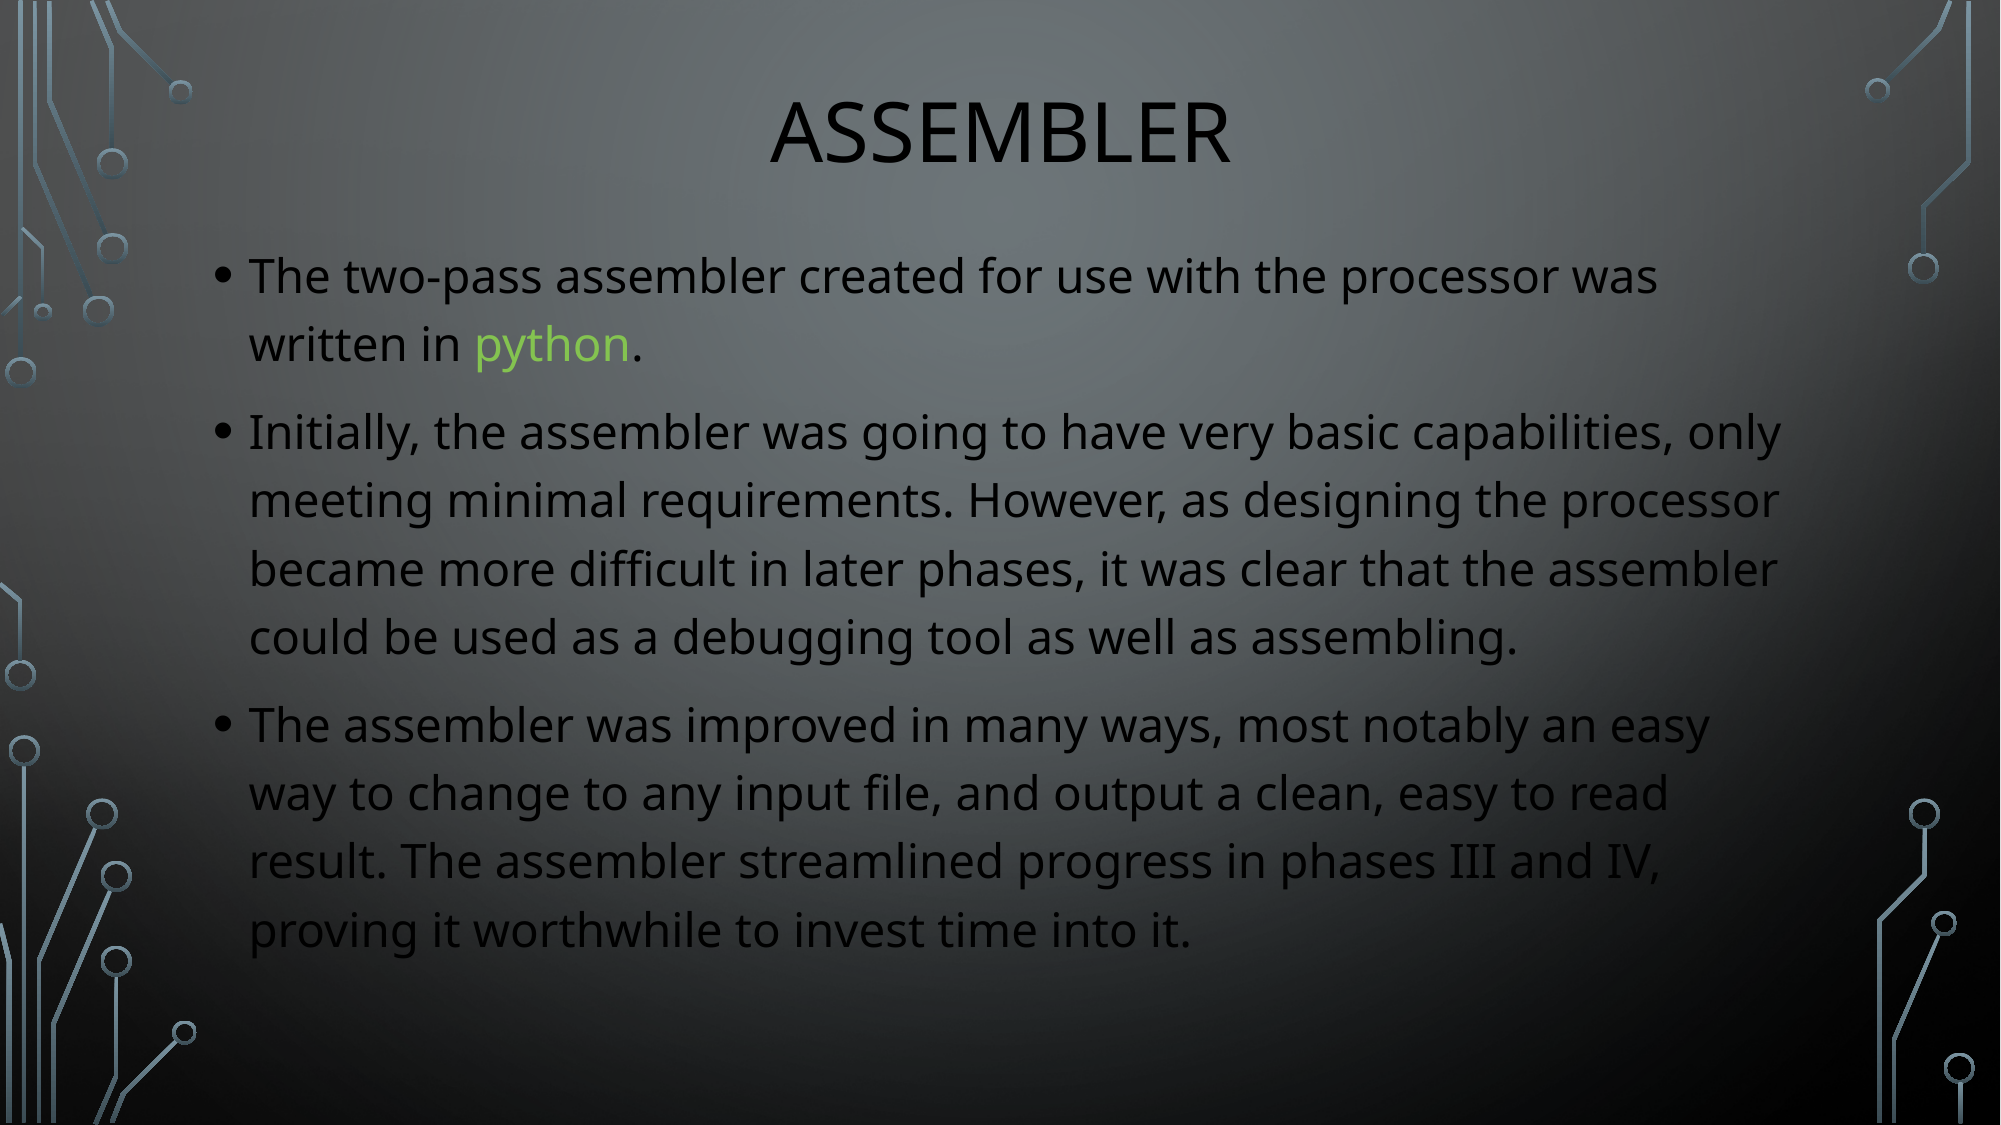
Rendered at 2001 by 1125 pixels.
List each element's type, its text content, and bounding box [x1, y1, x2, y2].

title Assembler [188, 43, 1814, 227]
list The two-pass assembler created for use with the processor was written in python. Initially, the assembler was going to have very basic capabilities, only meeting minimal requirements. However, as designing the processor became more difficult in later phases, it was clear that the assembler could be used as a debugging tool as well as assembling. The assembler was improved in many ways, most notably an easy way to change to any input file, and output a clean, easy to read result. The assembler streamlined progress in phases III and IV, proving it worthwhile to invest time into it. [197, 226, 1813, 1008]
